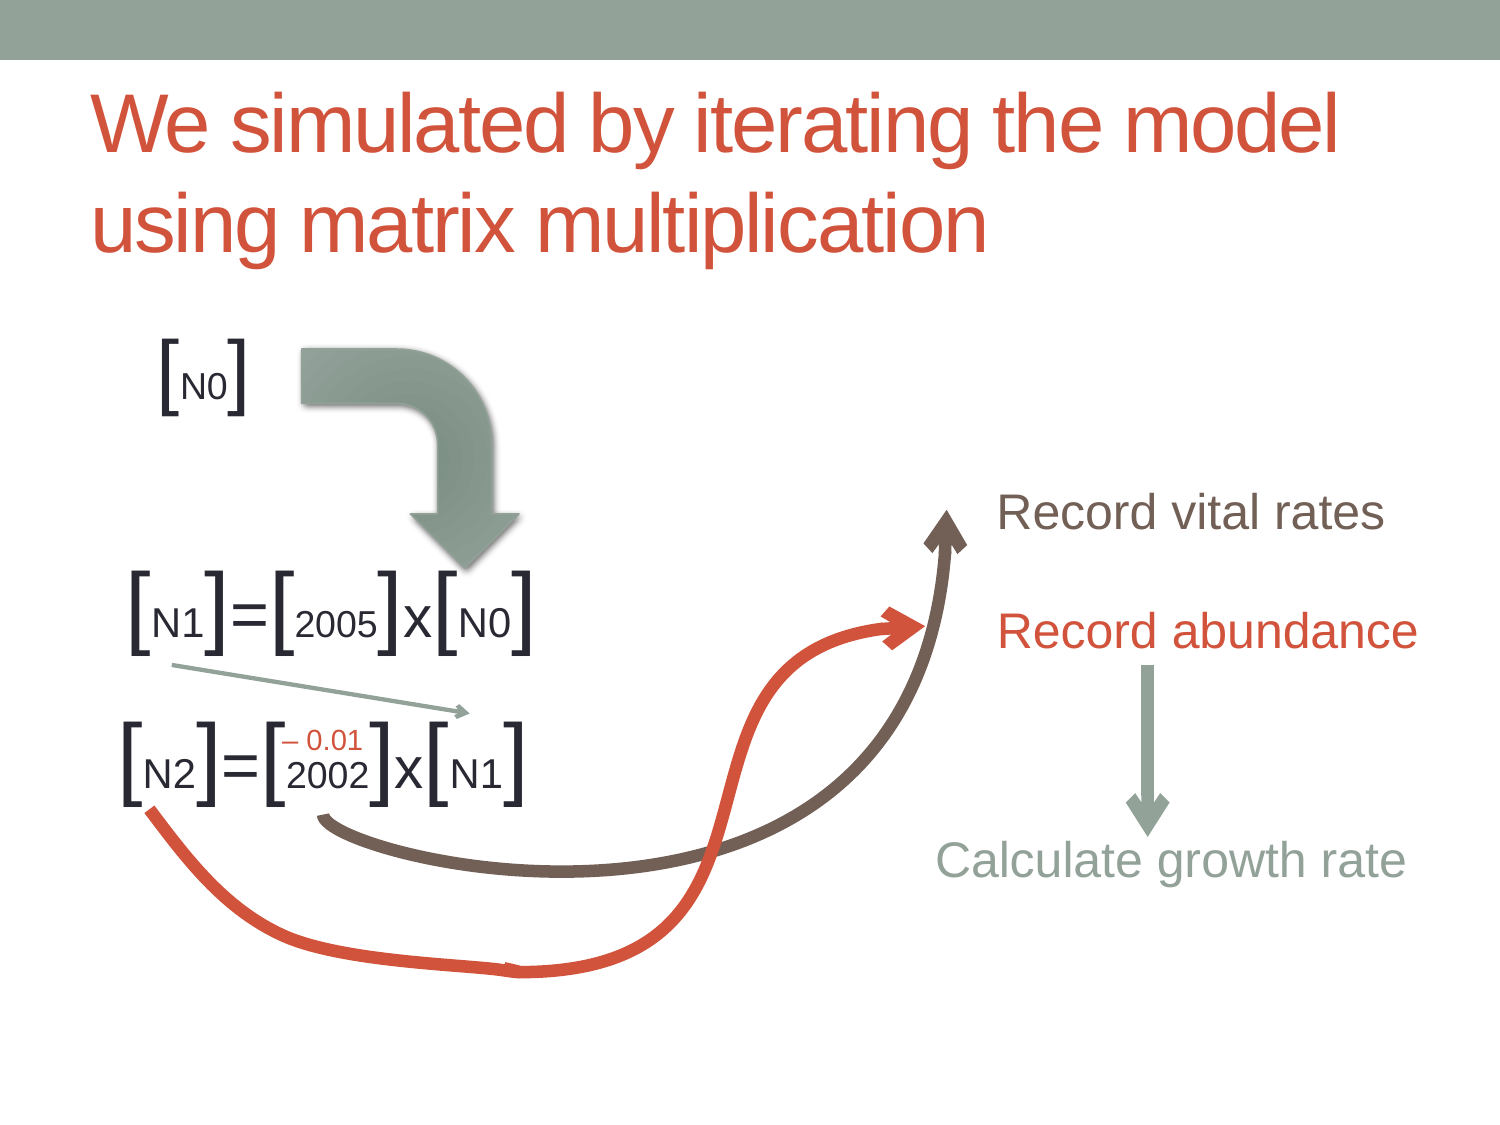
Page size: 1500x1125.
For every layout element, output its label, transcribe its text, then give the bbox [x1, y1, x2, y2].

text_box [481, 350, 789, 975]
text_box [N0] [142, 308, 267, 424]
text_box [N1]=[2005]x[N0] [110, 538, 478, 664]
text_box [171, 664, 470, 714]
title We simulated by iterating the model using matrix multiplication [75, 87, 1425, 250]
text_box [147, 807, 478, 970]
text_box [300, 348, 478, 569]
text_box Record vital rates [981, 471, 1401, 547]
text_box – 0.01 [267, 722, 379, 764]
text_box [518, 625, 926, 973]
text_box [N2]=[2002]x[N1] [102, 689, 478, 815]
text_box Calculate growth rate [936, 819, 1423, 895]
text_box Record abundance [982, 590, 1434, 666]
